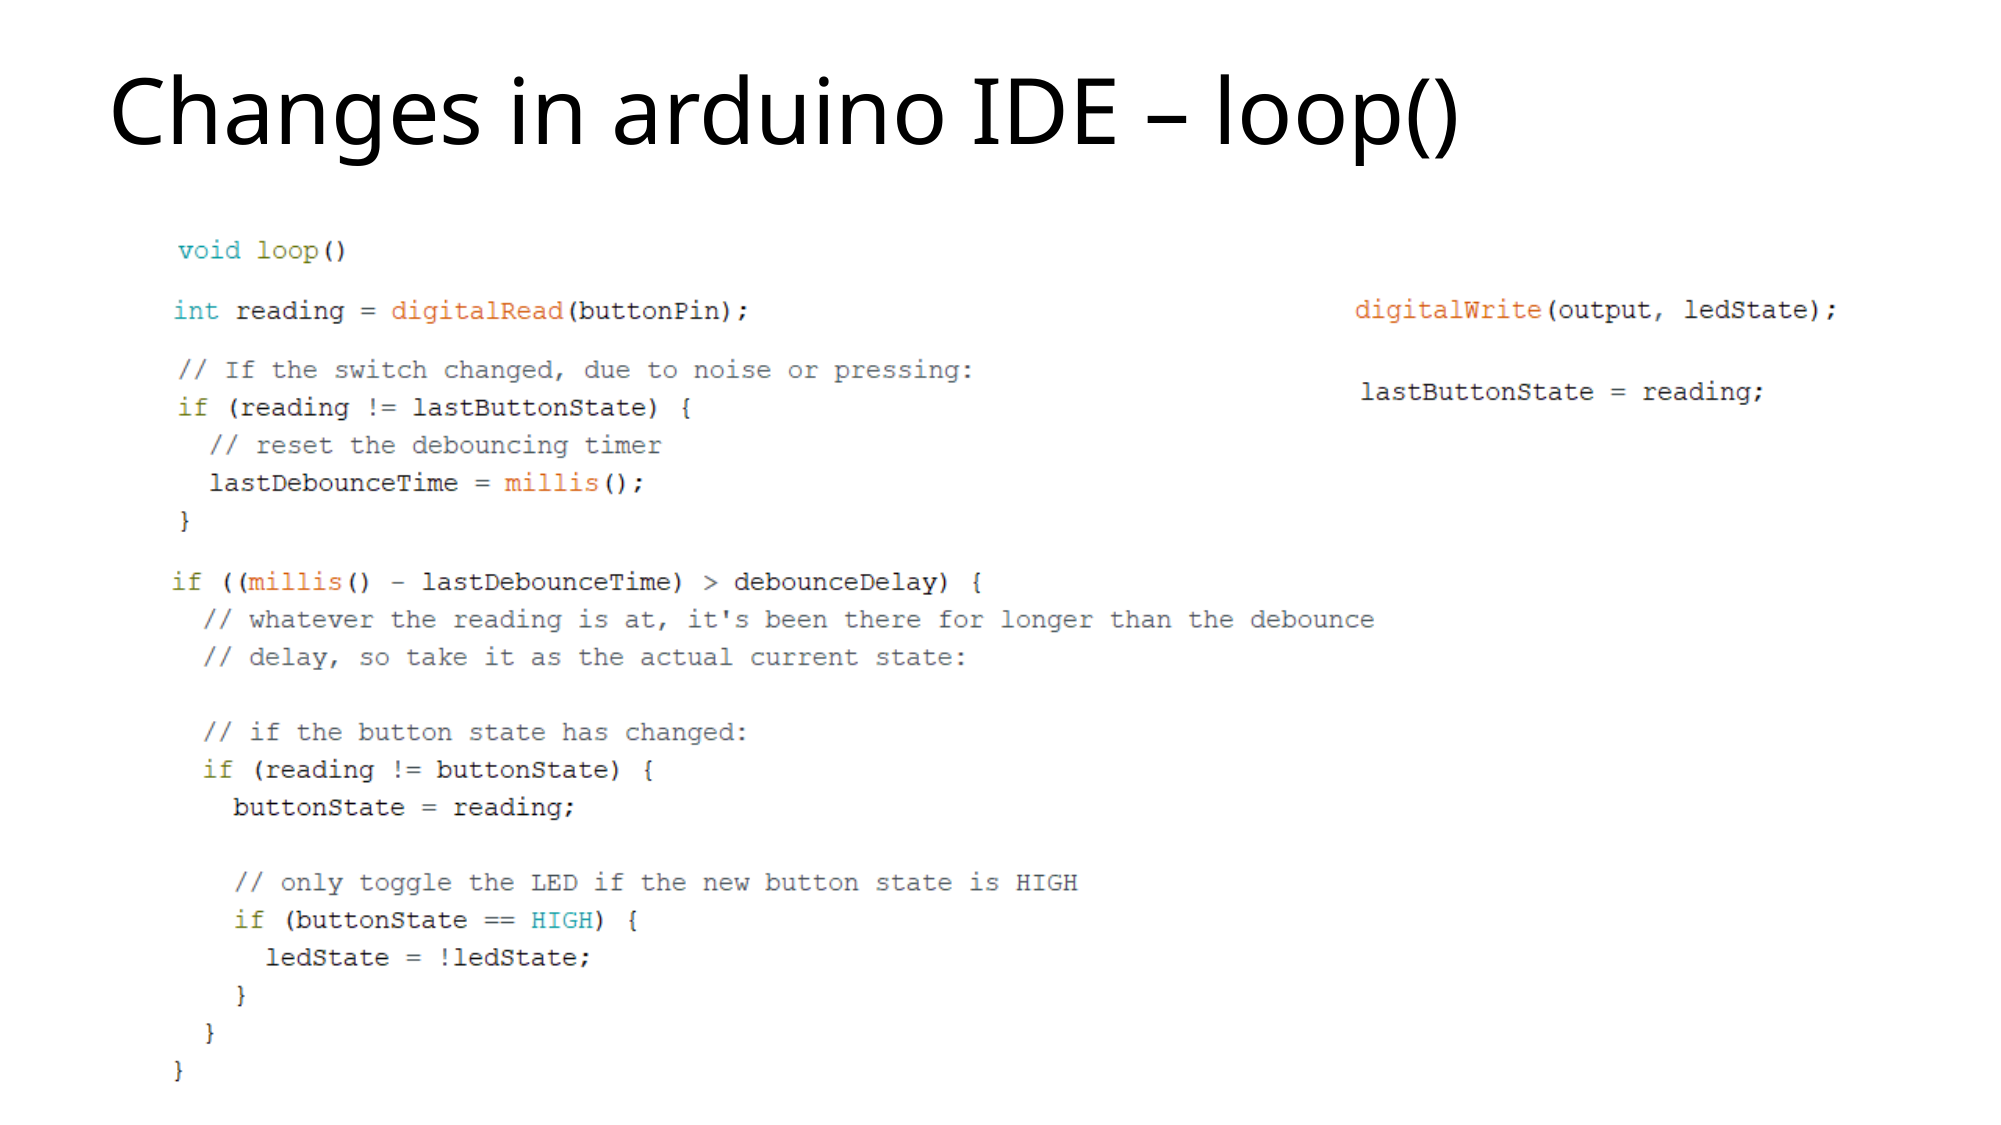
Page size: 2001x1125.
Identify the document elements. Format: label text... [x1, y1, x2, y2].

picture [162, 289, 778, 344]
picture [1345, 289, 1840, 333]
picture [178, 227, 357, 273]
title Changes in arduino IDE – loop() [94, 6, 1819, 224]
picture [162, 562, 1385, 1091]
picture [162, 353, 985, 543]
picture [1346, 373, 1775, 413]
